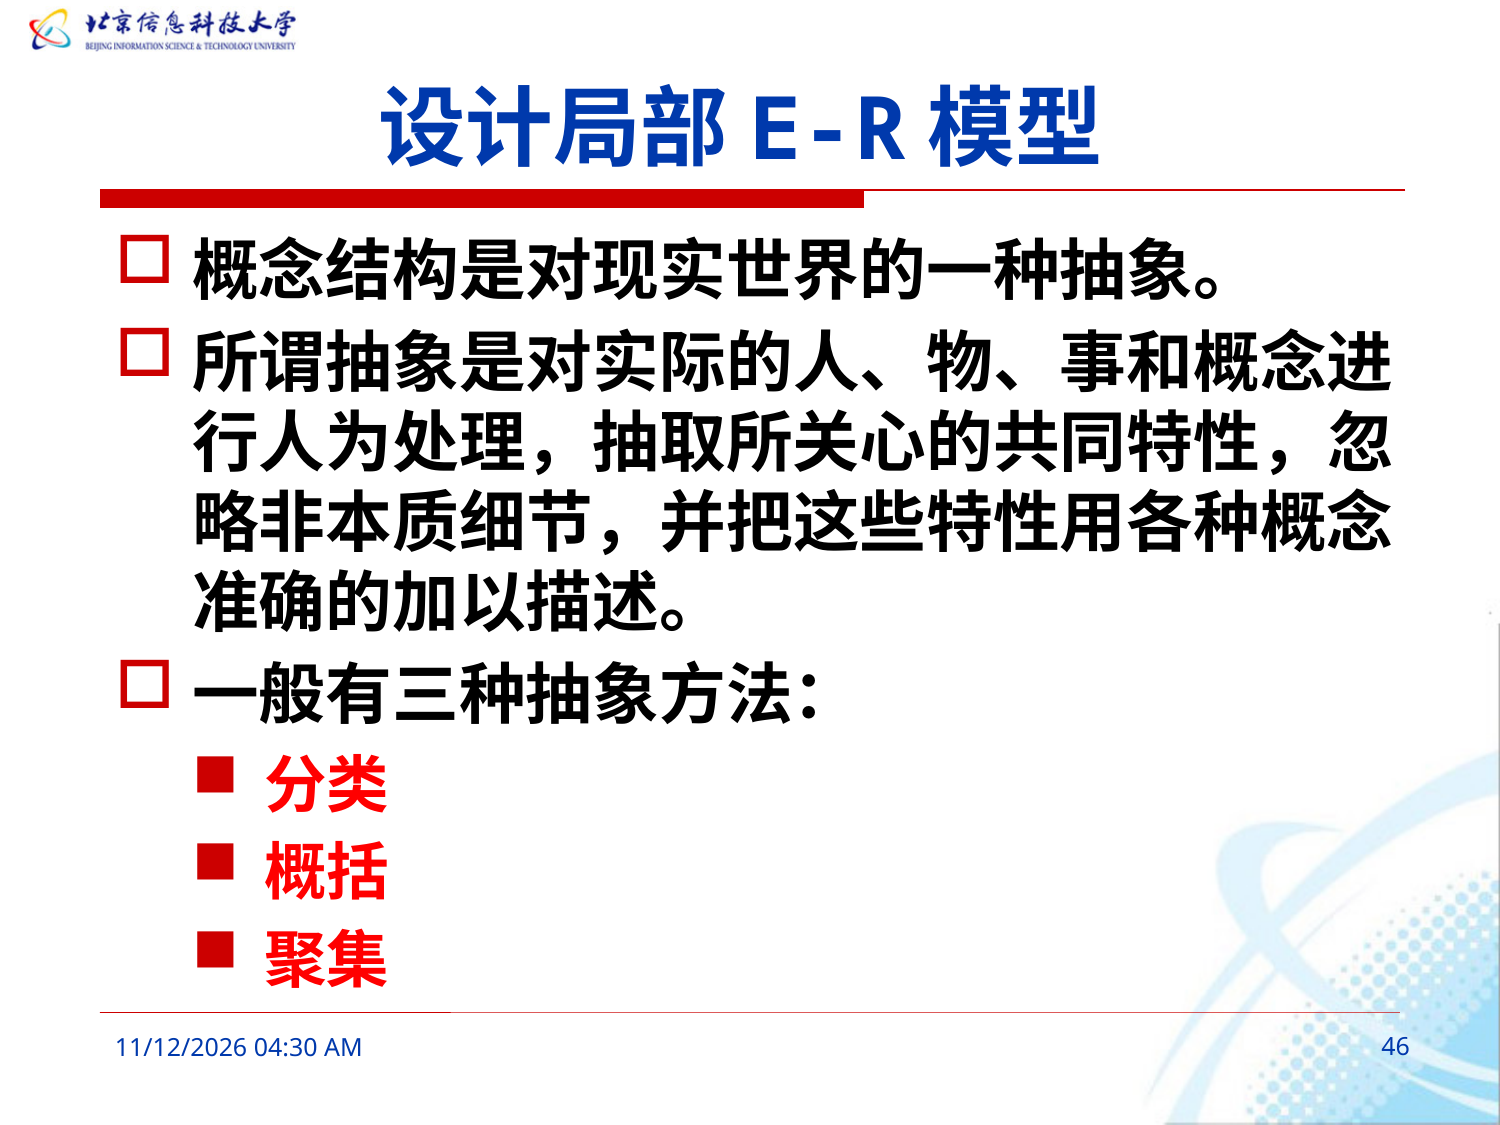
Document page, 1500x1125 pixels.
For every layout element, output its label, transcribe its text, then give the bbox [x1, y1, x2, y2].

title 设计局部E-R模型 [93, 49, 1407, 185]
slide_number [99, 1024, 432, 1103]
picture [0, 0, 1500, 1125]
list 概念结构是对现实世界的一种抽象。 所谓抽象是对实际的人、物、事和概念进行人为处理，抽取所关心的共同特性，忽略非本质细节，并把这些特性用各种概念准确的加以描述。 一般有三种抽象方法： 分类 概括 聚集 [100, 219, 1413, 1012]
